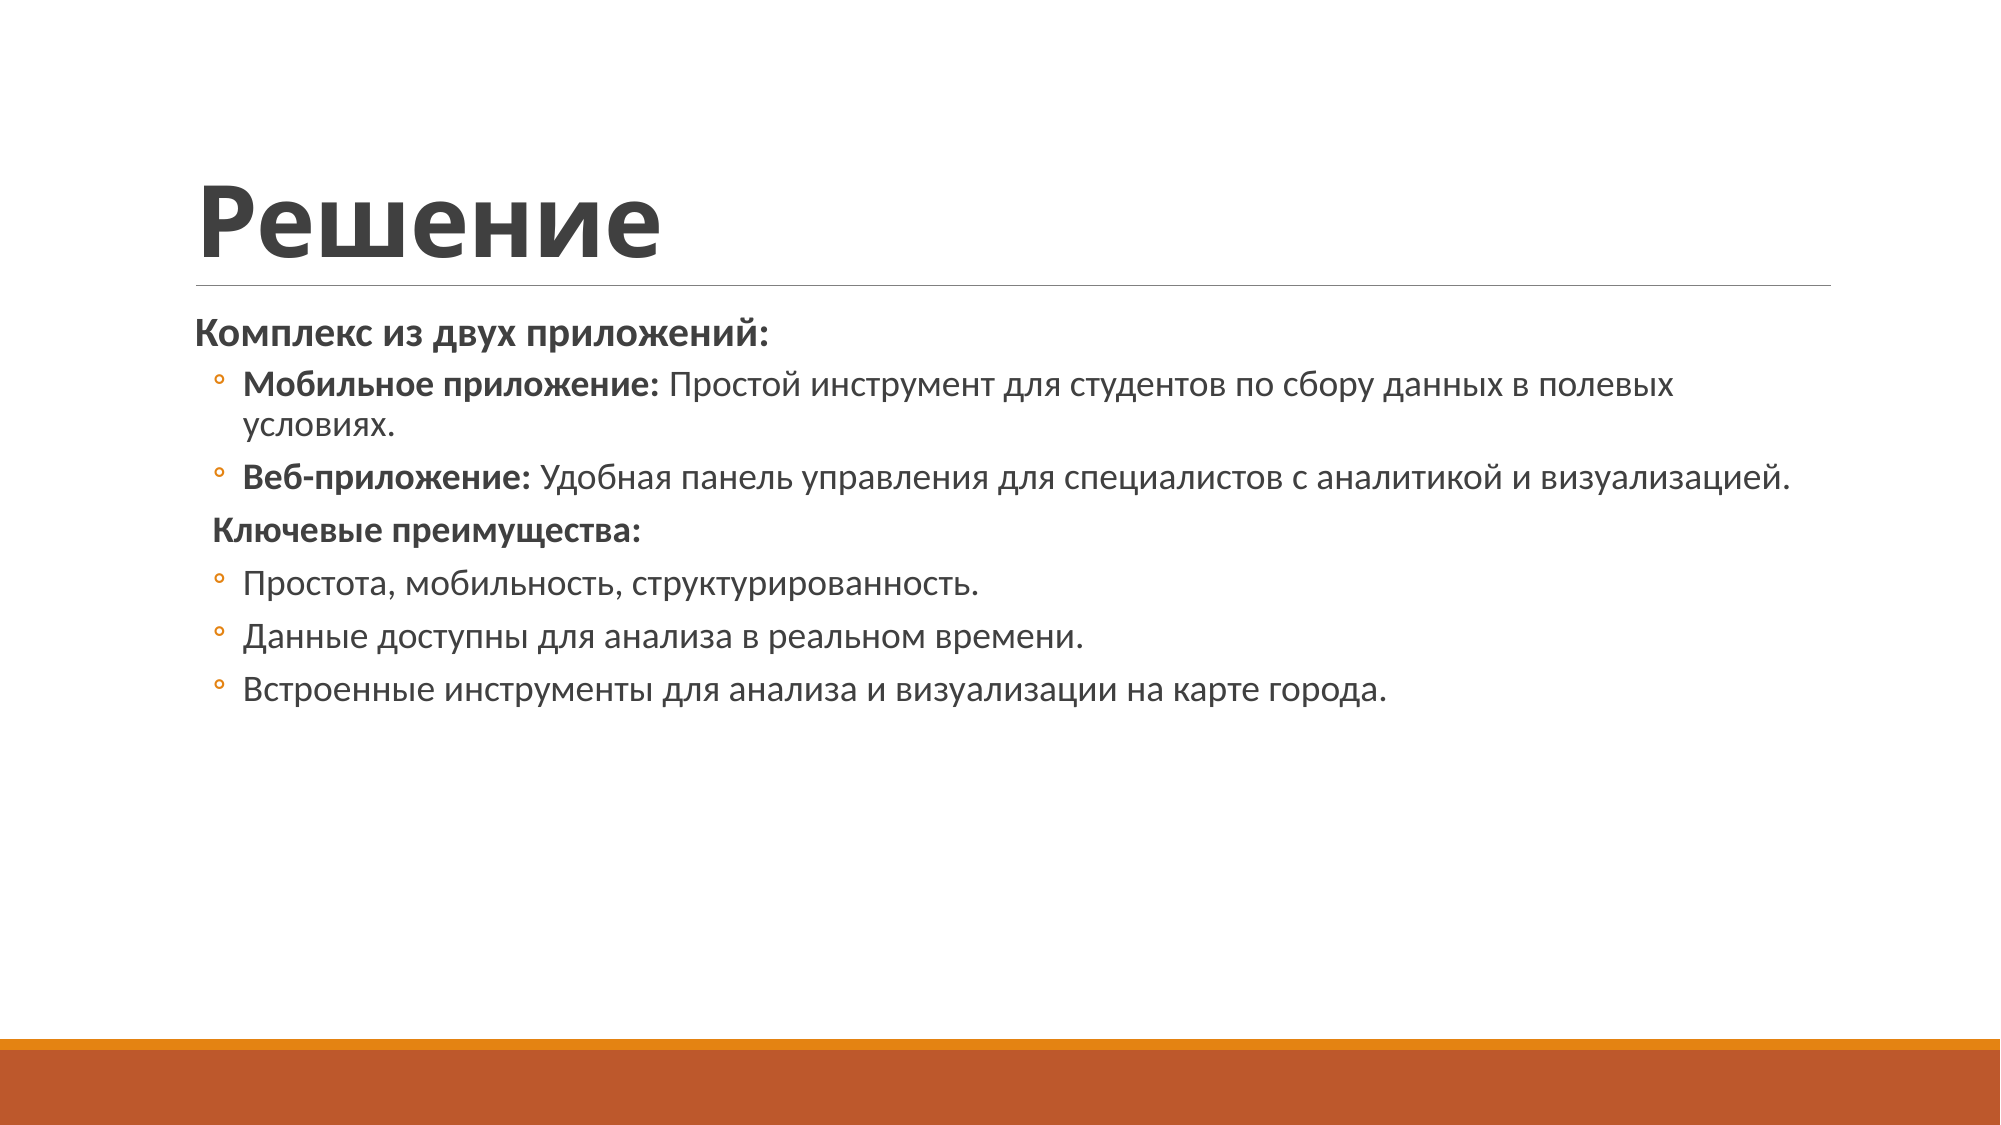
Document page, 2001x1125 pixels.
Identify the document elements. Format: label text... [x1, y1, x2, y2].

title Решение [180, 47, 1830, 285]
list Комплекс из двух приложений: Мобильное приложение: Простой инструмент для студентов по сбору данных в полевых условиях. Веб-приложение: Удобная панель управления для специалистов с аналитикой и визуализацией. Ключевые преимущества: Простота, мобильность, структурированность. Данные доступны для анализа в реальном времени. Встроенные инструменты для анализа и визуализации на карте города. [180, 302, 1830, 963]
